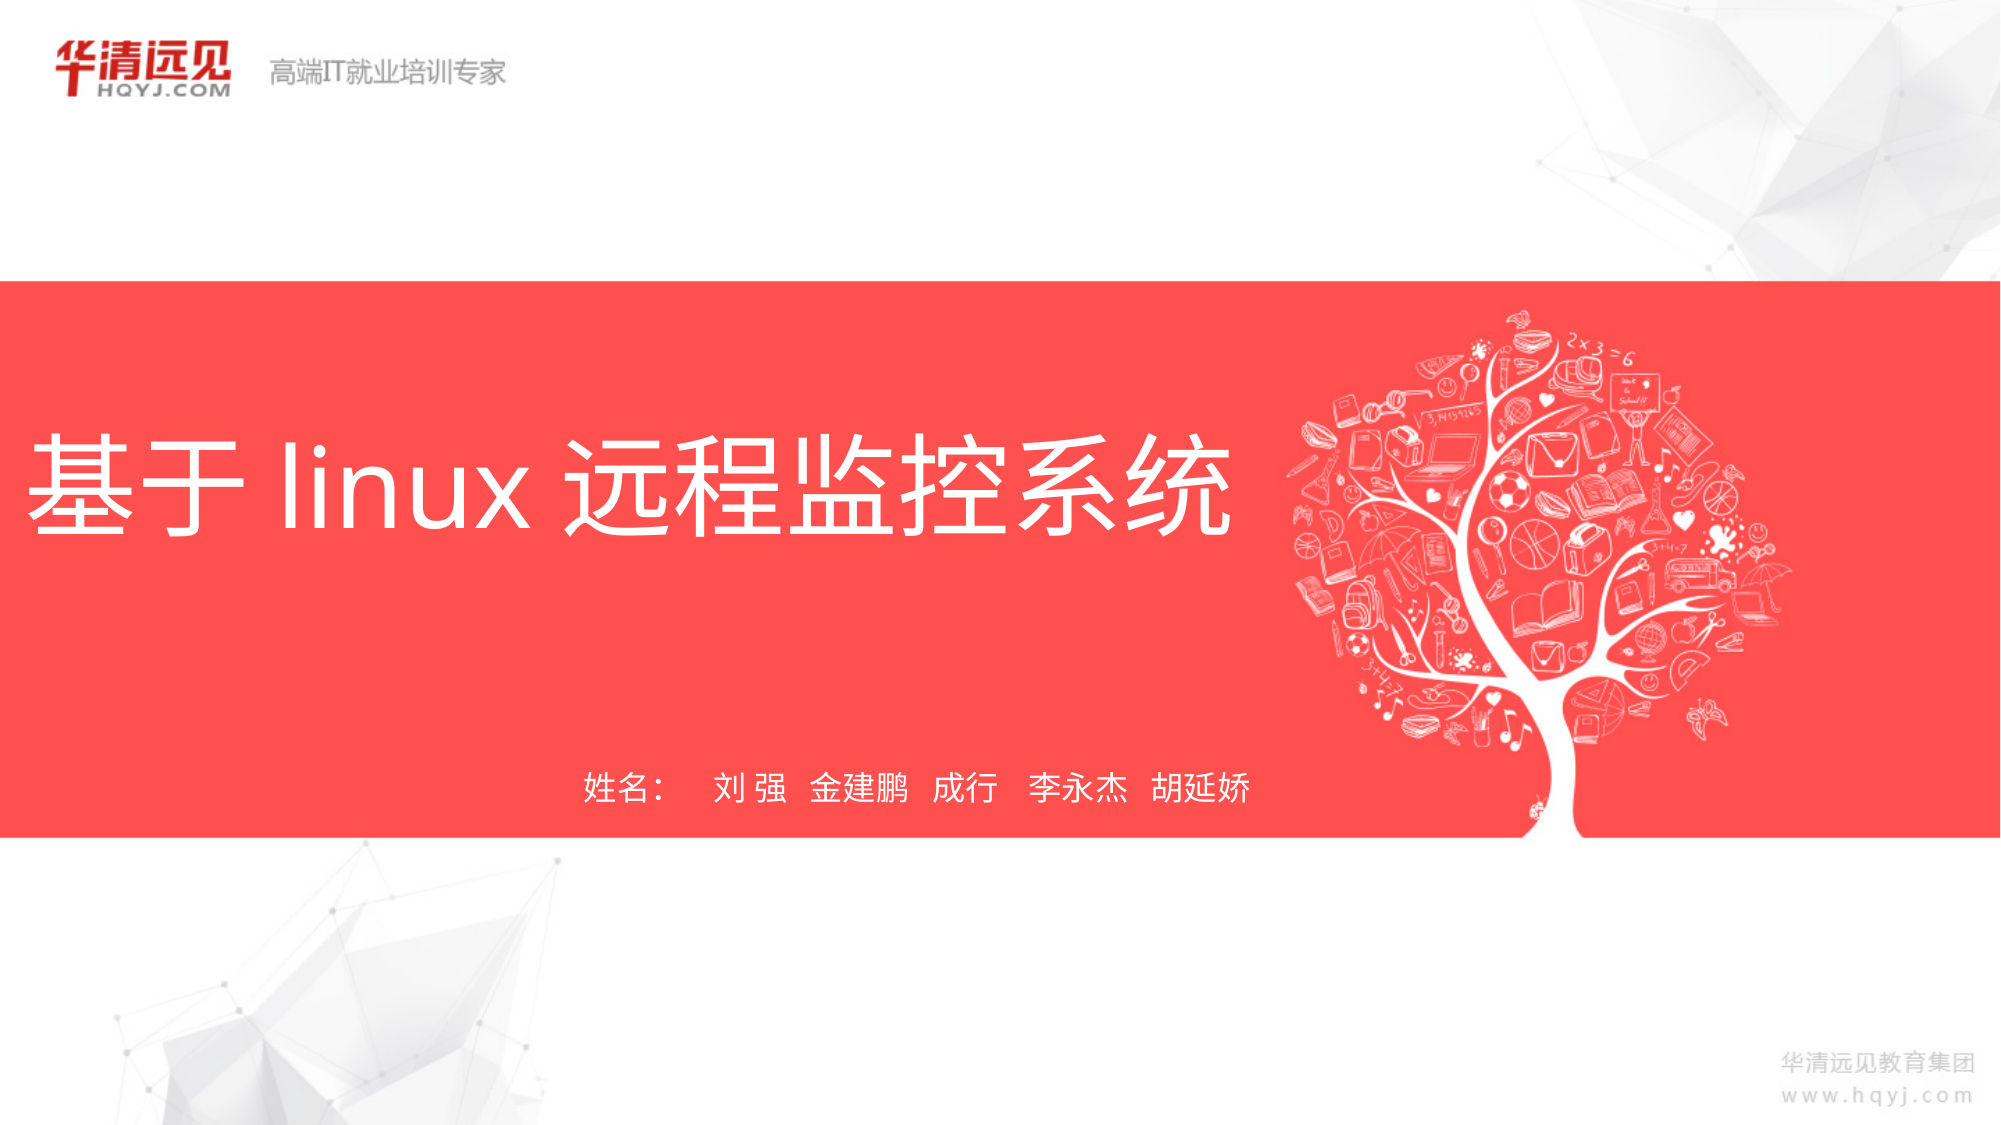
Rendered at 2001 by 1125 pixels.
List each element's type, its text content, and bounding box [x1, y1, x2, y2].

picture [0, 0, 2001, 1125]
title 基于linux远程监控系统 [0, 408, 1260, 555]
list 姓名： 刘 强 金建鹏 成行 李永杰 胡延娇 [539, 739, 1296, 870]
